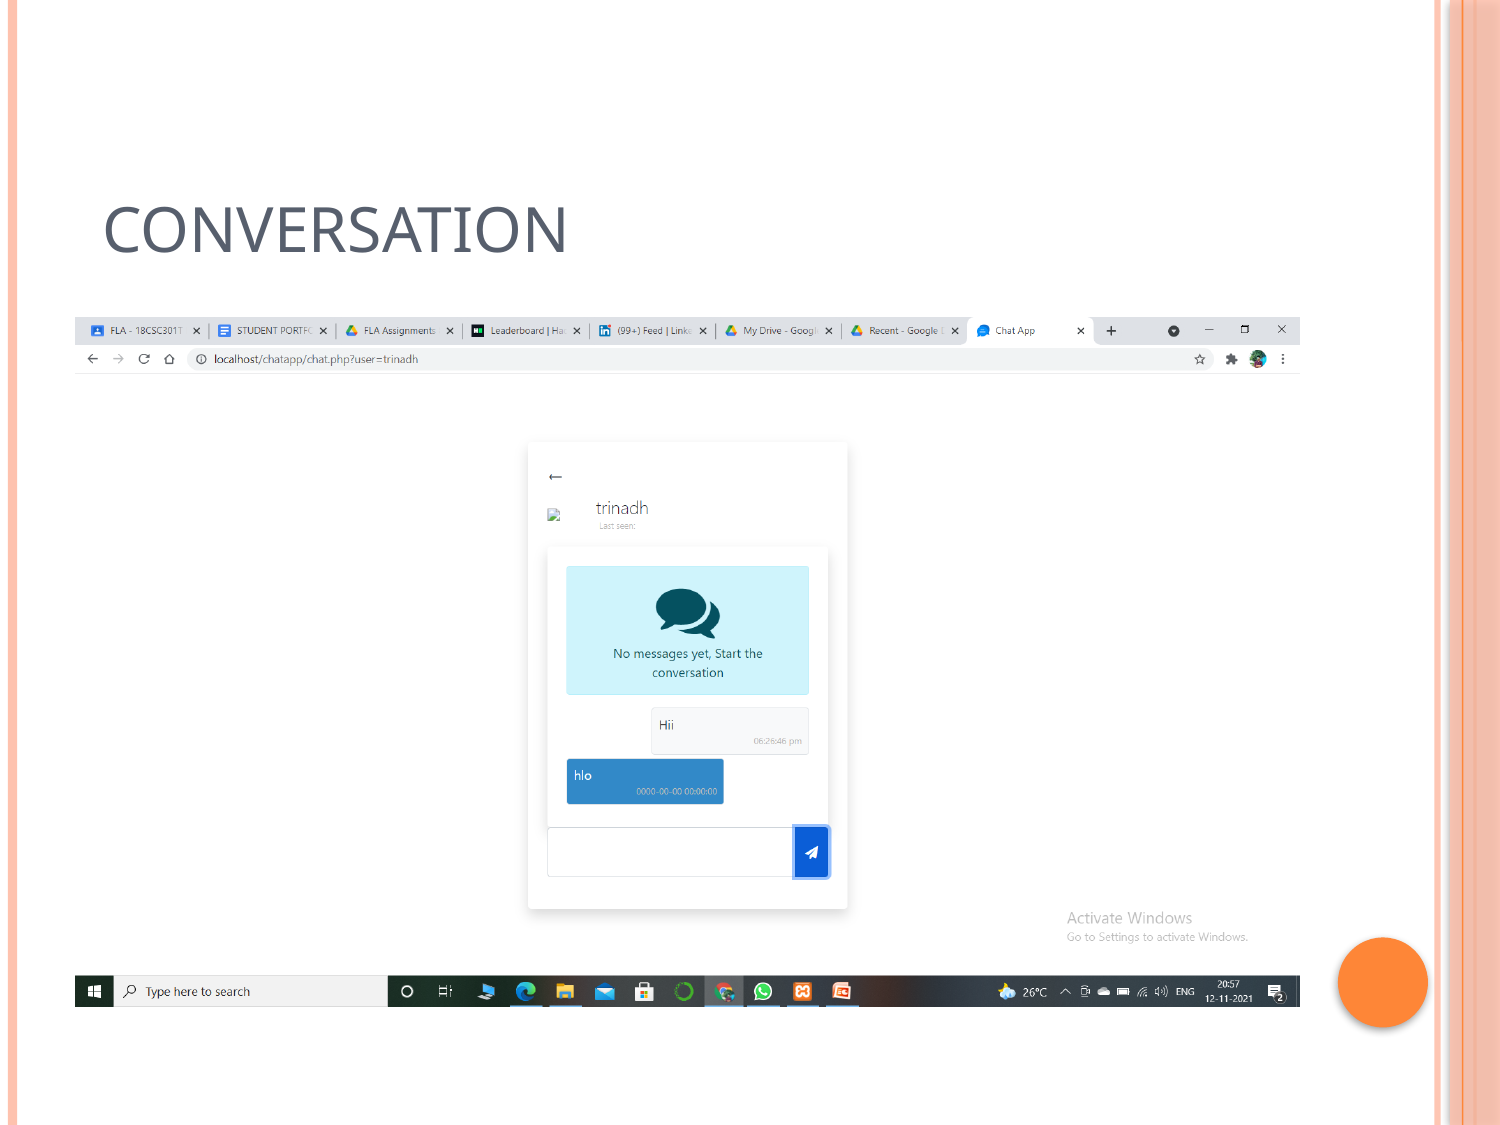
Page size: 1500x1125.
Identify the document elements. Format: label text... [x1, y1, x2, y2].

title Conversation [87, 99, 1430, 273]
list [74, 317, 1301, 1008]
